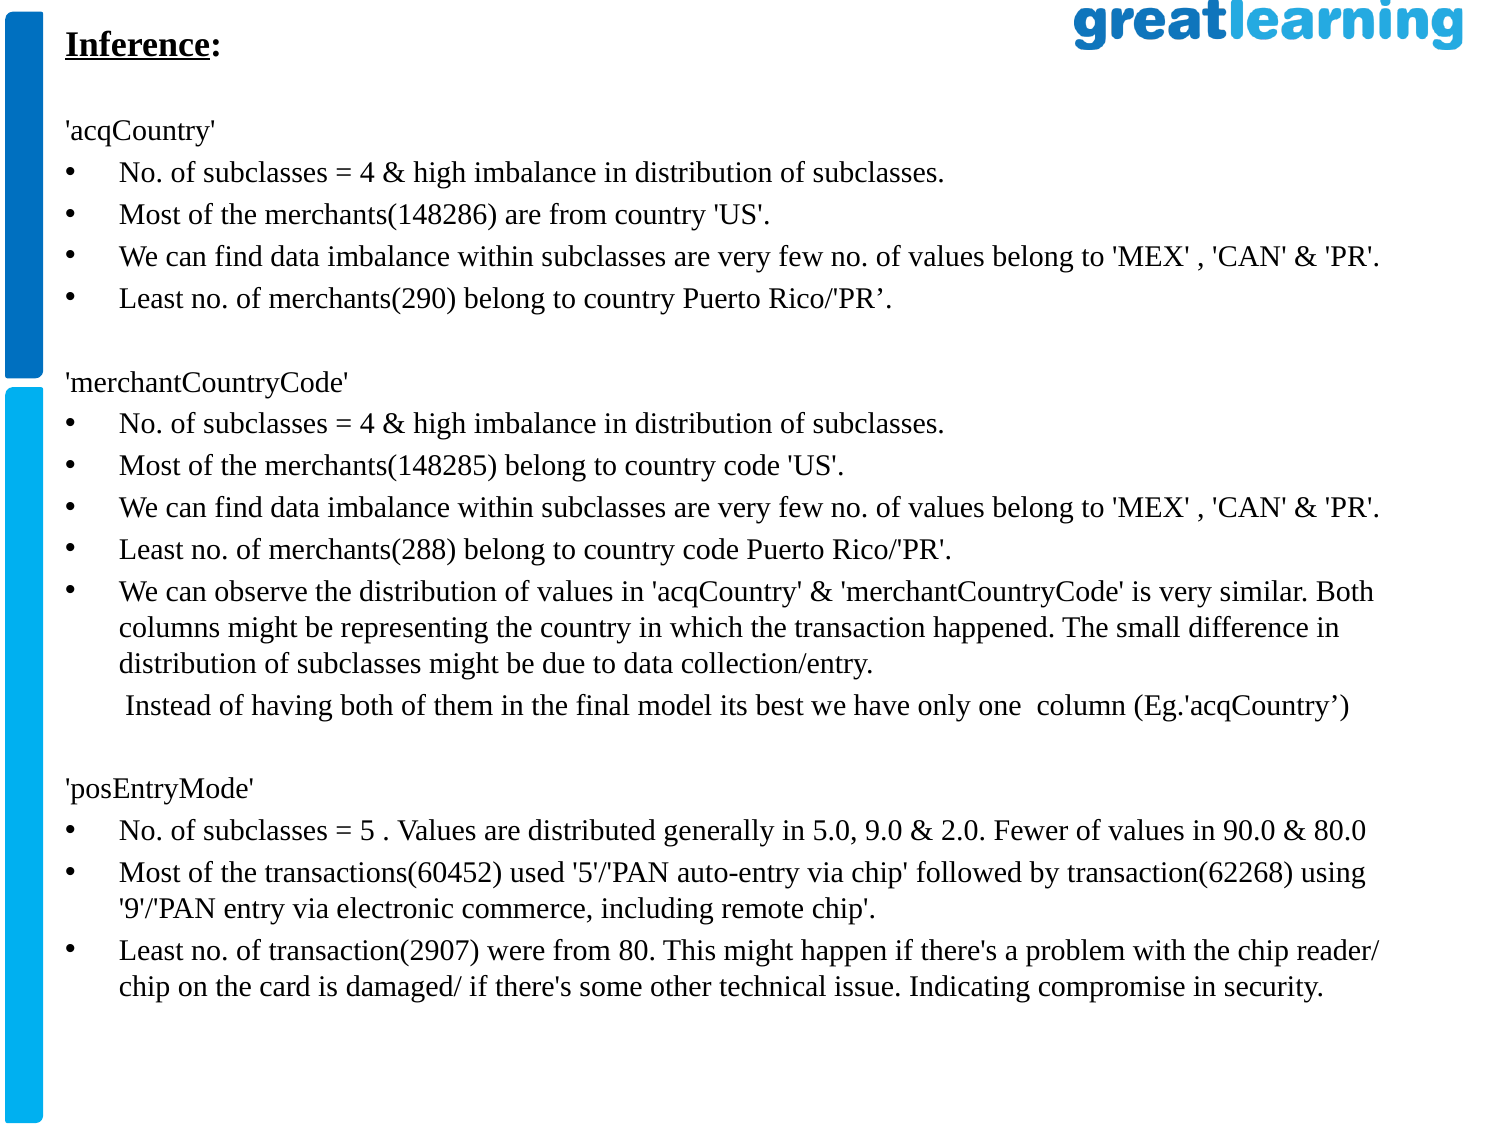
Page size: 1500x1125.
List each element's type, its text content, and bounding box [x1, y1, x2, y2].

picture [1074, 0, 1463, 50]
list Inference: 'acqCountry' No. of subclasses = 4 & high imbalance in distribution of subclasses. Most of the merchants(148286) are from country 'US'. We can find data imbalance within subclasses are very few no. of values belong to 'MEX' , 'CAN' & 'PR'. Least no. of merchants(290) belong to country Puerto Rico/'PR’. 'merchantCountryCode' No. of subclasses = 4 & high imbalance in distribution of subclasses. Most of the merchants(148285) belong to country code 'US'. We can find data imbalance within subclasses are very few no. of values belong to 'MEX' , 'CAN' & 'PR'. Least no. of merchants(288) belong to country code Puerto Rico/'PR'. We can observe the distribution of values in 'acqCountry' & 'merchantCountryCode' is very similar. Both columns might be representing the country in which the transaction happened. The small difference in distribution of subclasses might be due to data collection/entry. Instead of having both of them in the final model its best we have only one column (Eg.'acqCountry’) 'posEntryMode' No. of subclasses = 5 . Values are distributed generally in 5.0, 9.0 & 2.0. Fewer of values in 90.0 & 80.0 Most of the transactions(60452) used '5'/'PAN auto-entry via chip' followed by transaction(62268) using '9'/'PAN entry via electronic commerce, including remote chip'. Least no. of transaction(2907) were from 80. This might happen if there's a problem with the chip reader/ chip on the card is damaged/ if there's some other technical issue. Indicating compromise in security. [50, 12, 1425, 1125]
